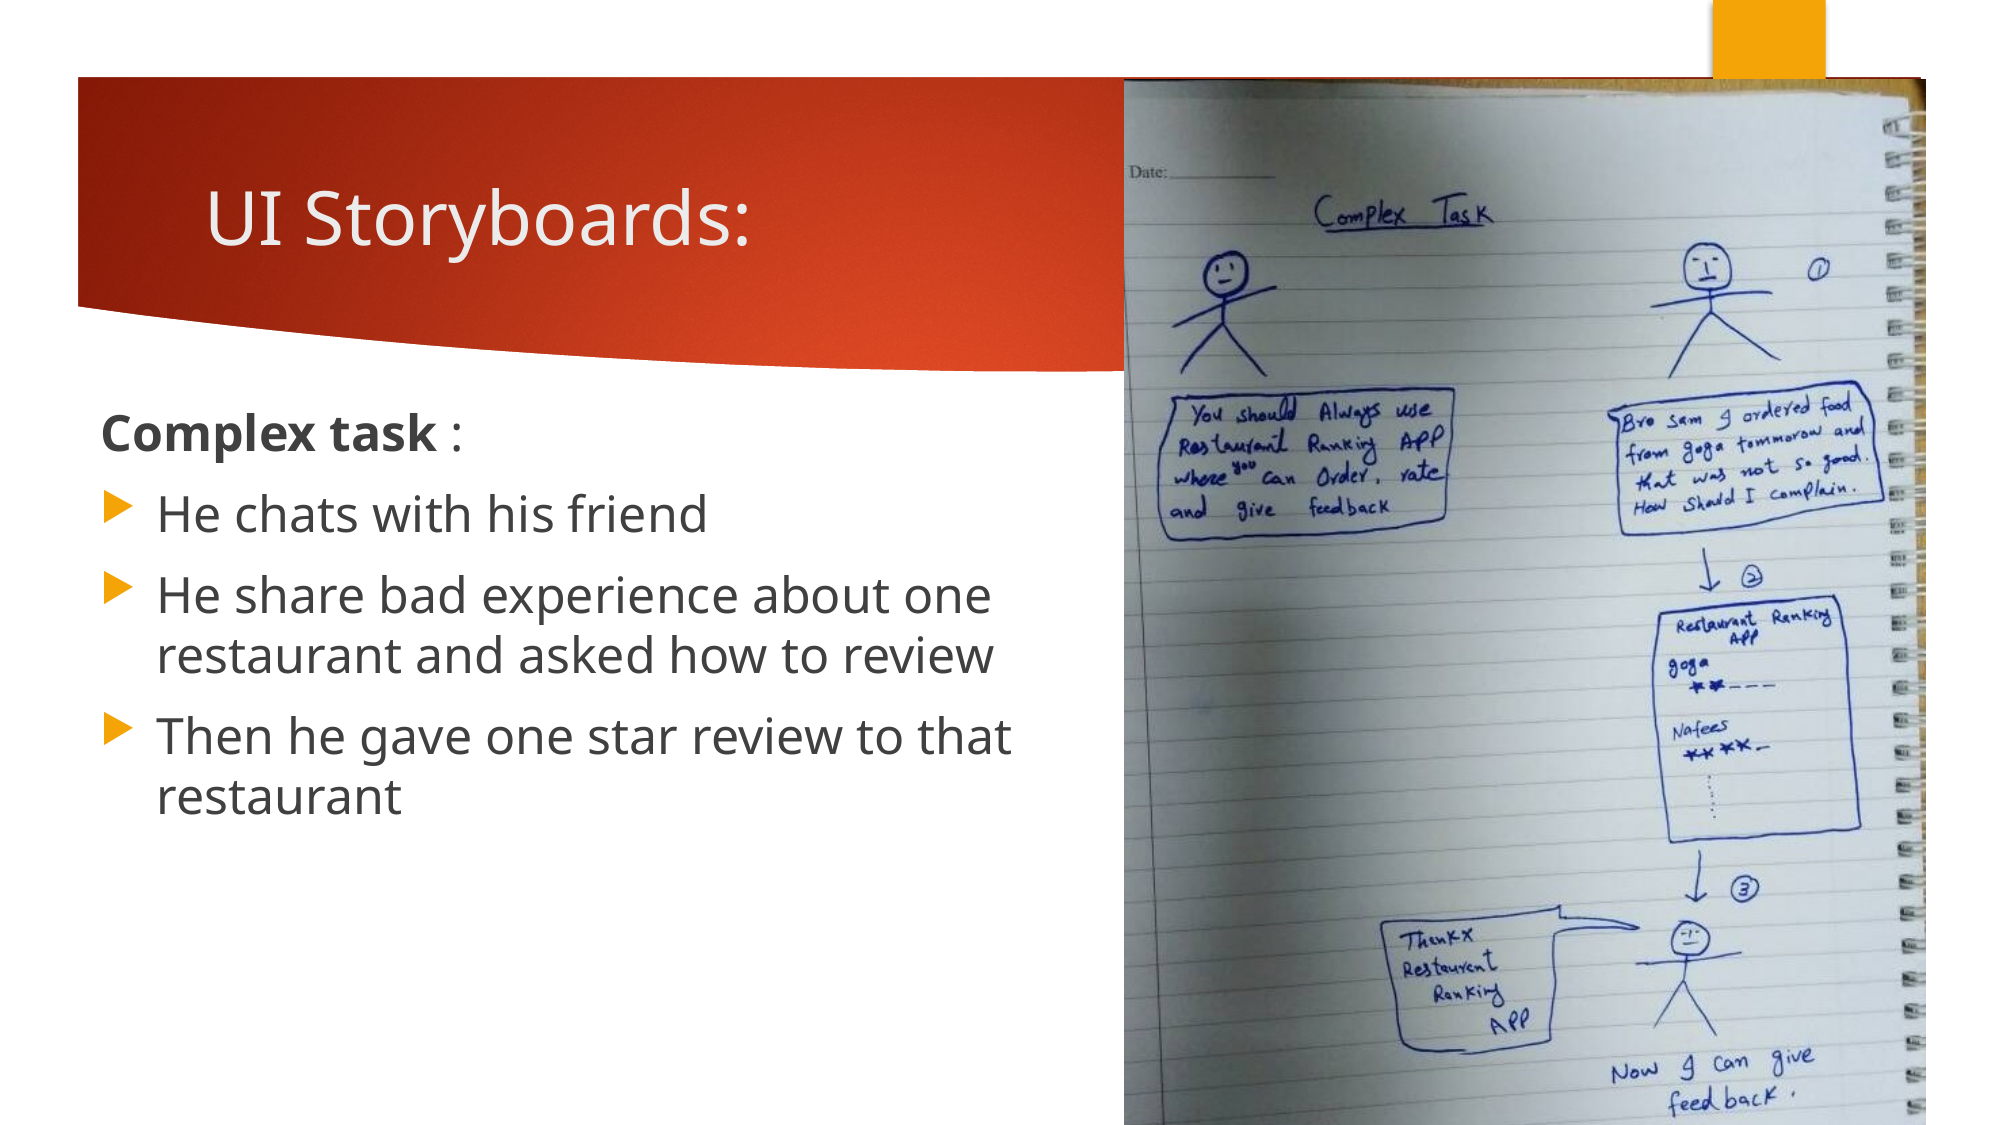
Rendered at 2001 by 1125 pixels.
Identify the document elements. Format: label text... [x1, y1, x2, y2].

title UI Storyboards: [189, 155, 1118, 275]
picture [1124, 79, 1926, 1125]
list Complex task : He chats with his friend He share bad experience about one restaurant and asked how to review Then he gave one star review to that restaurant [85, 394, 1118, 955]
